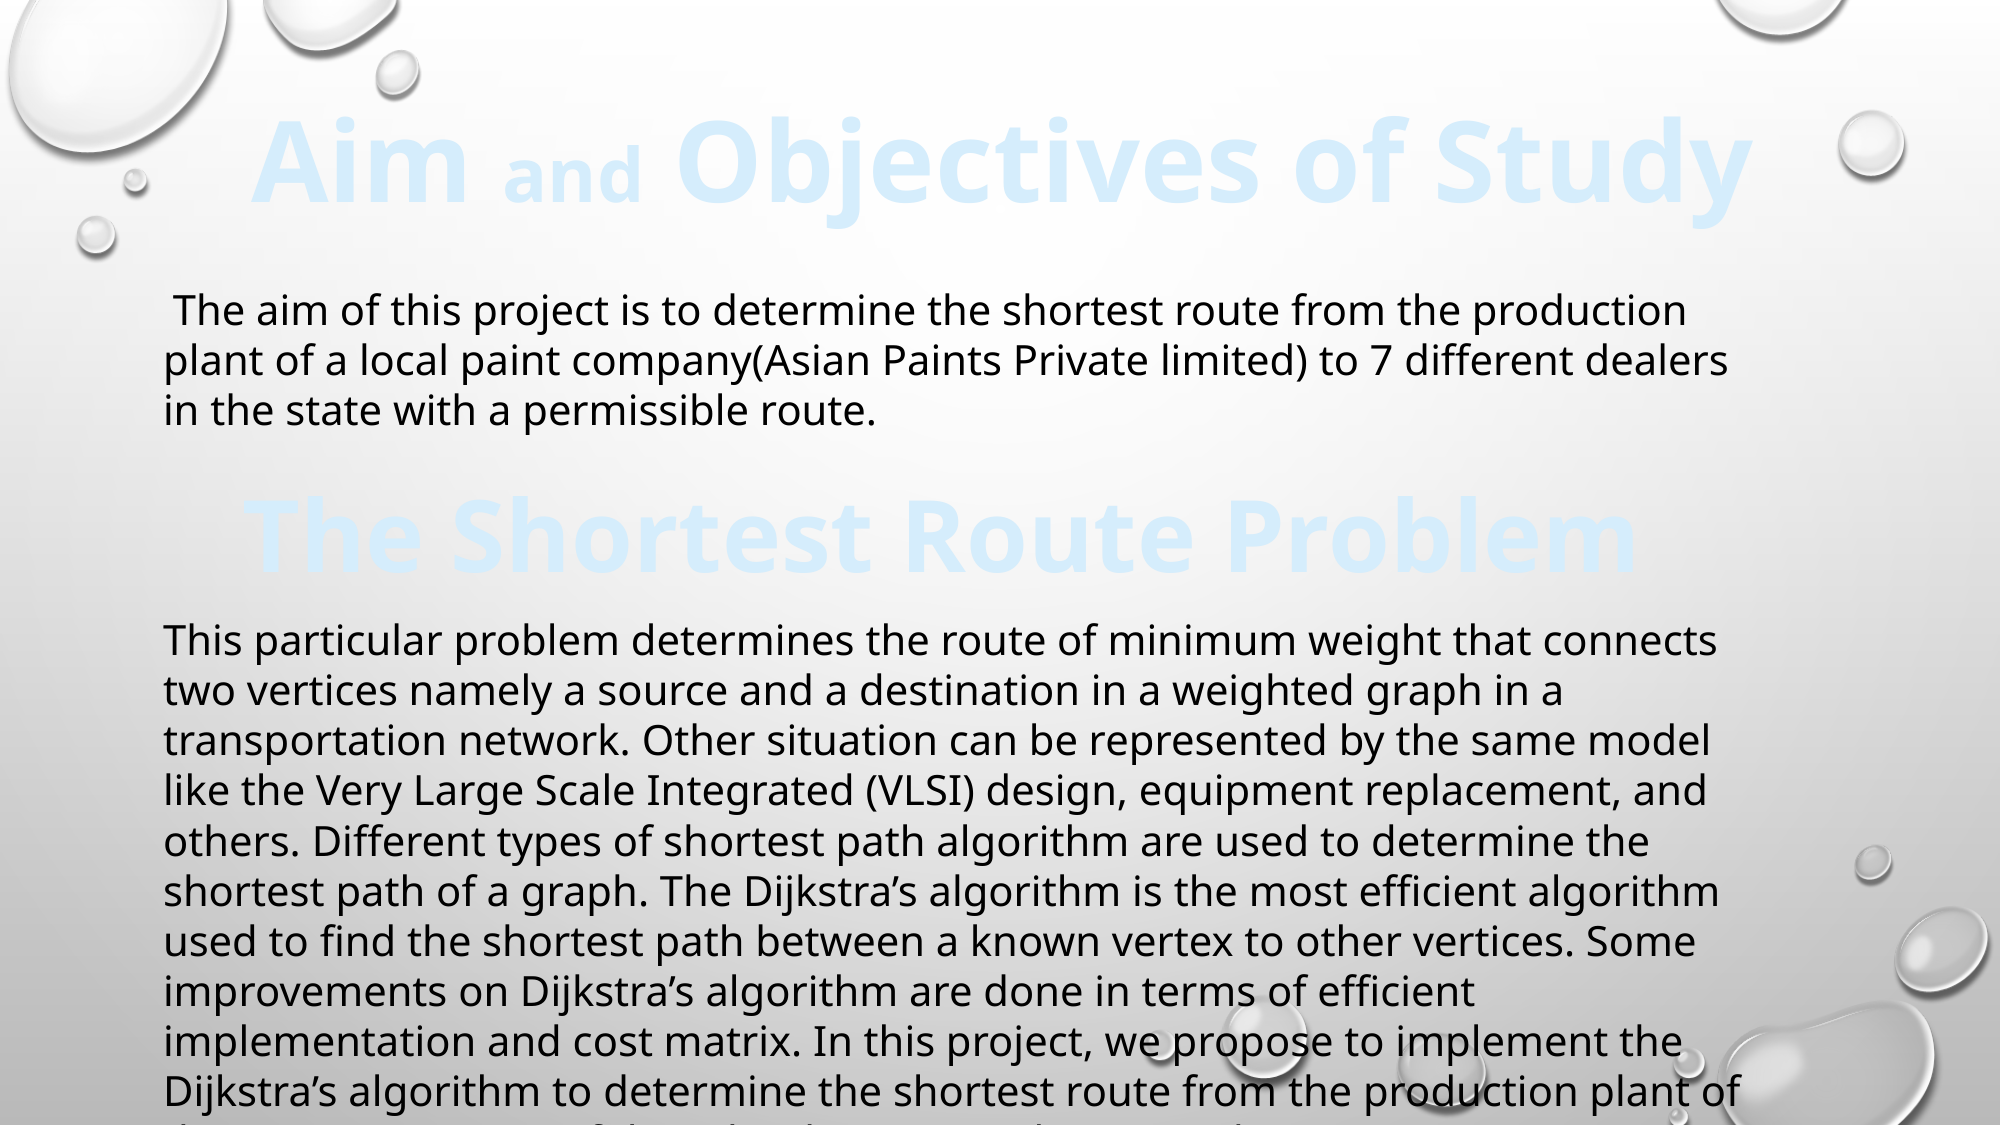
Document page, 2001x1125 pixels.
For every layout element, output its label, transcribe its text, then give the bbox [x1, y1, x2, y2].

text_box Aim and Objectives of Study [136, 82, 1811, 233]
picture [0, 0, 2000, 1125]
text_box The aim of this project is to determine the shortest route from the production plant of a local paint company(Asian Paints Private limited) to 7 different dealers in the state with a permissible route. This particular problem determines the route of minimum weight that connects two vertices namely a source and a destination in a weighted graph in a transportation network. Other situation can be represented by the same model like the Very Large Scale Integrated (VLSI) design, equipment replacement, and others. Different types of shortest path algorithm are used to determine the shortest path of a graph. The Dijkstra’s algorithm is the most efficient algorithm used to find the shortest path between a known vertex to other vertices. Some improvements on Dijkstra’s algorithm are done in terms of efficient implementation and cost matrix. In this project, we propose to implement the Dijkstra’s algorithm to determine the shortest route from the production plant of the company to any of the other location in the network. [148, 276, 1779, 1125]
text_box The Shortest Route Problem [181, 465, 1730, 601]
